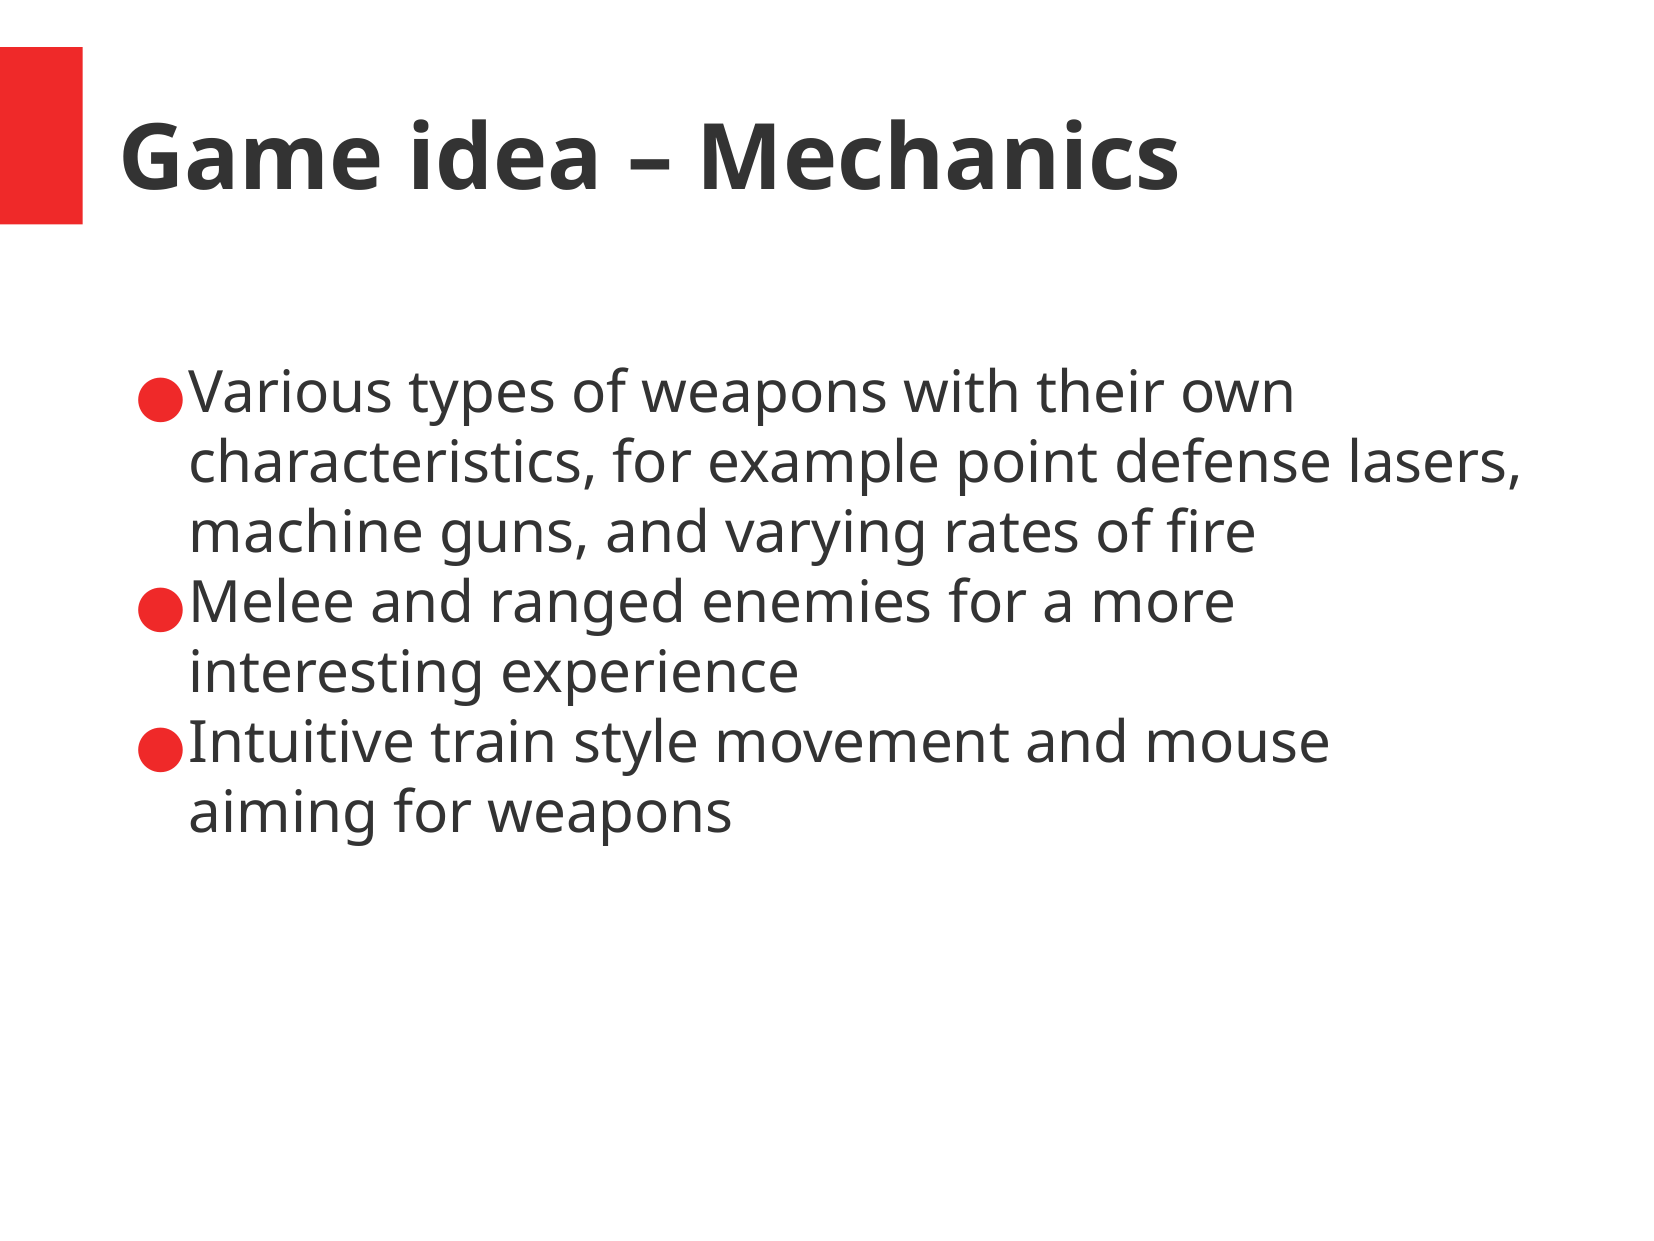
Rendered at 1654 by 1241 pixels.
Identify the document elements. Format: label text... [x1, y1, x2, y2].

text_box Game idea – Mechanics [118, 49, 1571, 257]
text_box Various types of weapons with their own characteristics, for example point defense lasers, machine guns, and varying rates of fire Melee and ranged enemies for a more interesting experience Intuitive train style movement and mouse aiming for weapons [118, 354, 1536, 1074]
